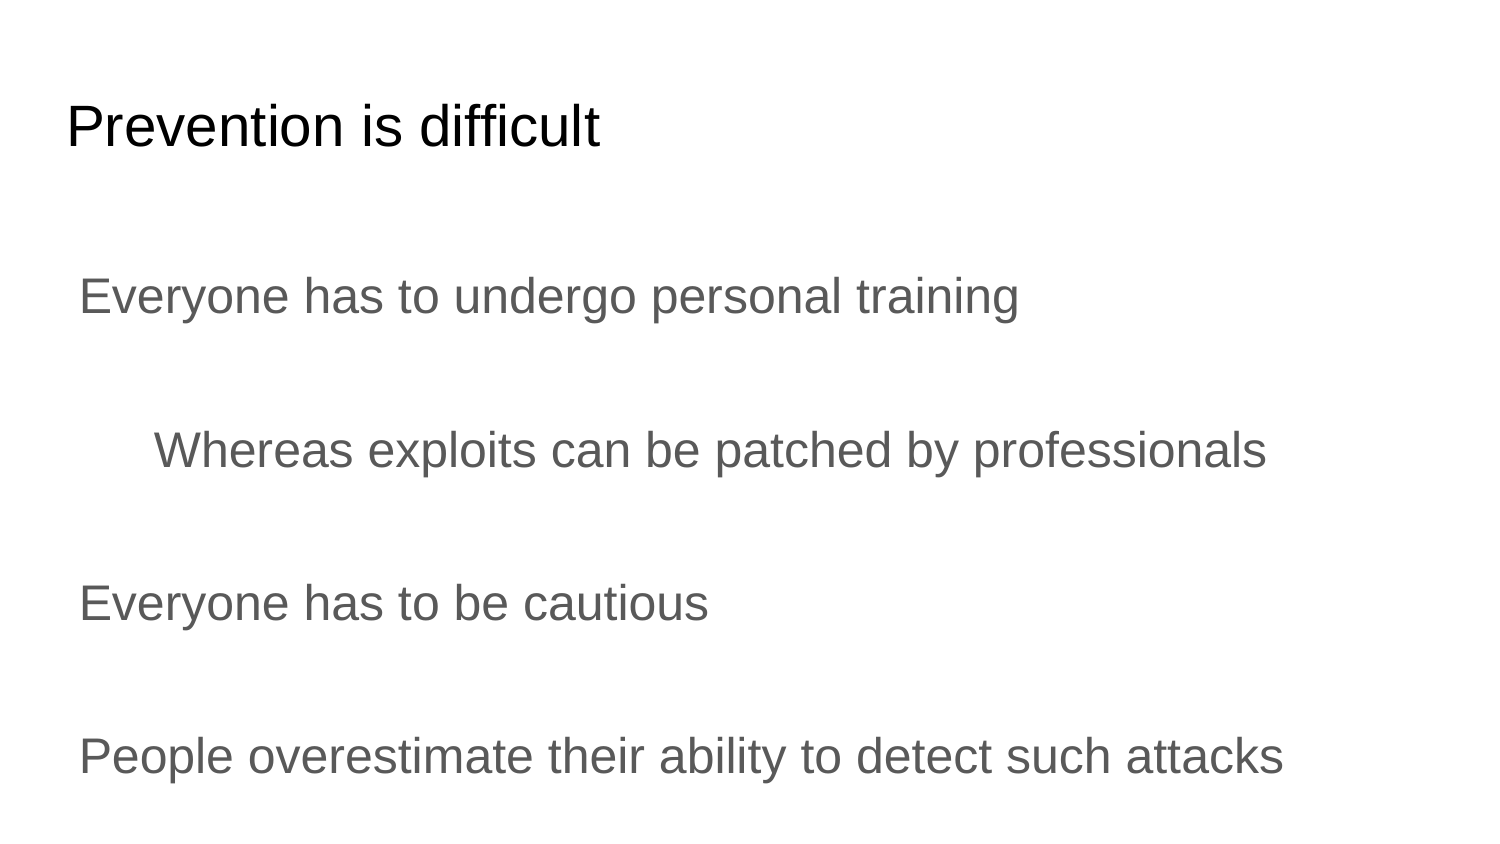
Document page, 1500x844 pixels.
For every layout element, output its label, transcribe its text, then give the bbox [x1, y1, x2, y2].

list Everyone has to undergo personal training Whereas exploits can be patched by professionals Everyone has to be cautious People overestimate their ability to detect such attacks [51, 189, 1449, 750]
title Prevention is difficult [51, 72, 1449, 167]
